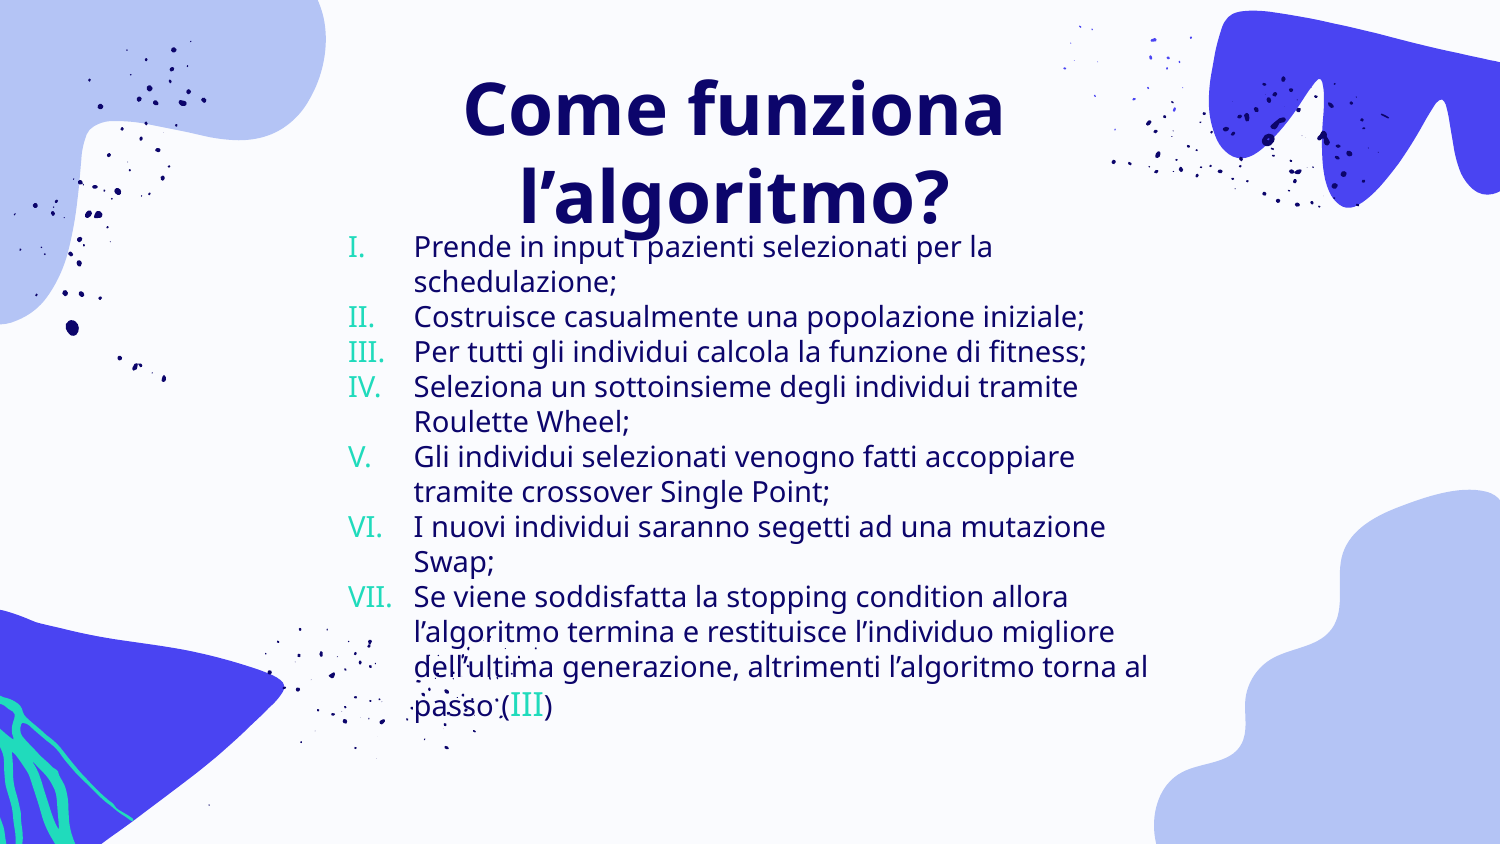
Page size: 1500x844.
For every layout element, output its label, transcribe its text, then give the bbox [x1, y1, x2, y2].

title Come funziona l’algoritmo? [294, 70, 1175, 231]
list Prende in input i pazienti selezionati per la schedulazione; Costruisce casualmente una popolazione iniziale; Per tutti gli individui calcola la funzione di fitness; Seleziona un sottoinsieme degli individui tramite Roulette Wheel; Gli individui selezionati venogno fatti accoppiare tramite crossover Single Point; I nuovi individui saranno segetti ad una mutazione Swap; Se viene soddisfatta la stopping condition allora l’algoritmo termina e restituisce l’individuo migliore dell’ultima generazione, altrimenti l’algoritmo torna al passo (III) [310, 230, 1190, 722]
